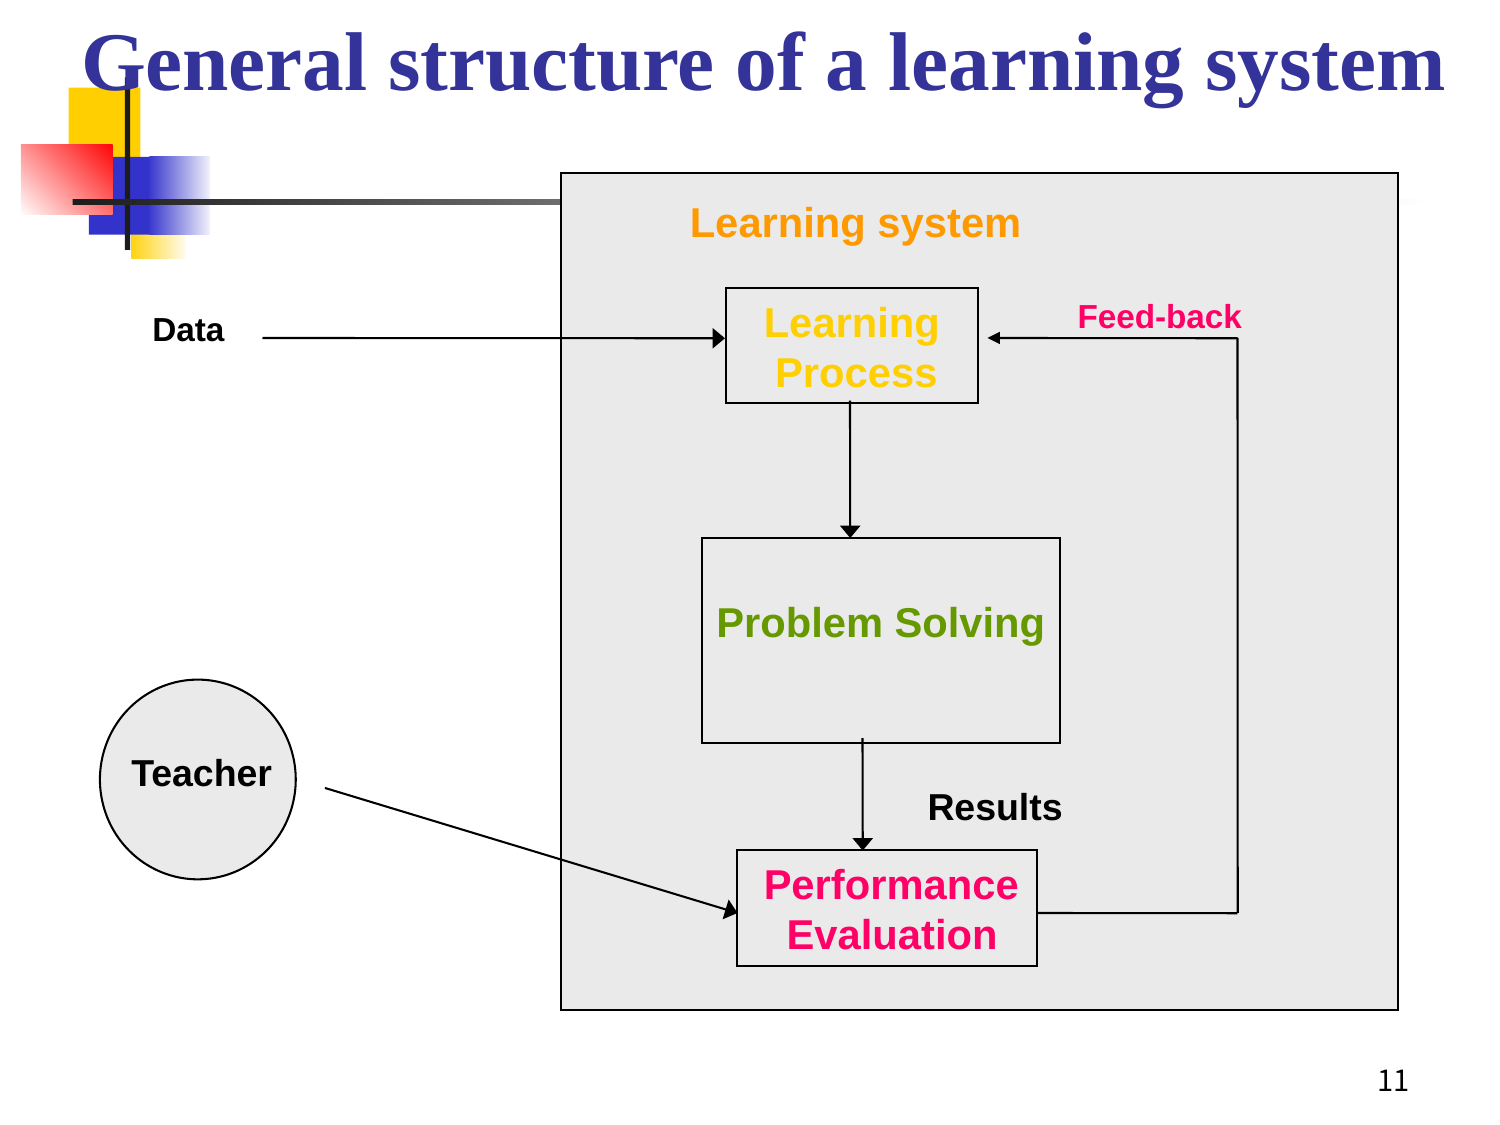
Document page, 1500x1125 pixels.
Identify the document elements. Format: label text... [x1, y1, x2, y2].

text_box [99, 679, 296, 880]
text_box [987, 331, 1062, 345]
slide_number 11 [1112, 1037, 1425, 1113]
text_box [324, 787, 738, 920]
text_box Feed-back [1062, 287, 1257, 343]
text_box [839, 400, 861, 538]
text_box General structure of a learning system [66, 0, 1463, 115]
text_box Learning Process [725, 287, 978, 403]
text_box Data [137, 300, 240, 356]
text_box Learning system [675, 188, 1037, 253]
text_box [262, 327, 725, 349]
text_box Problem Solving [701, 537, 1061, 743]
text_box [560, 172, 1399, 1011]
text_box [852, 738, 874, 851]
text_box Results [912, 775, 1078, 836]
text_box Performance Evaluation [737, 850, 1038, 966]
